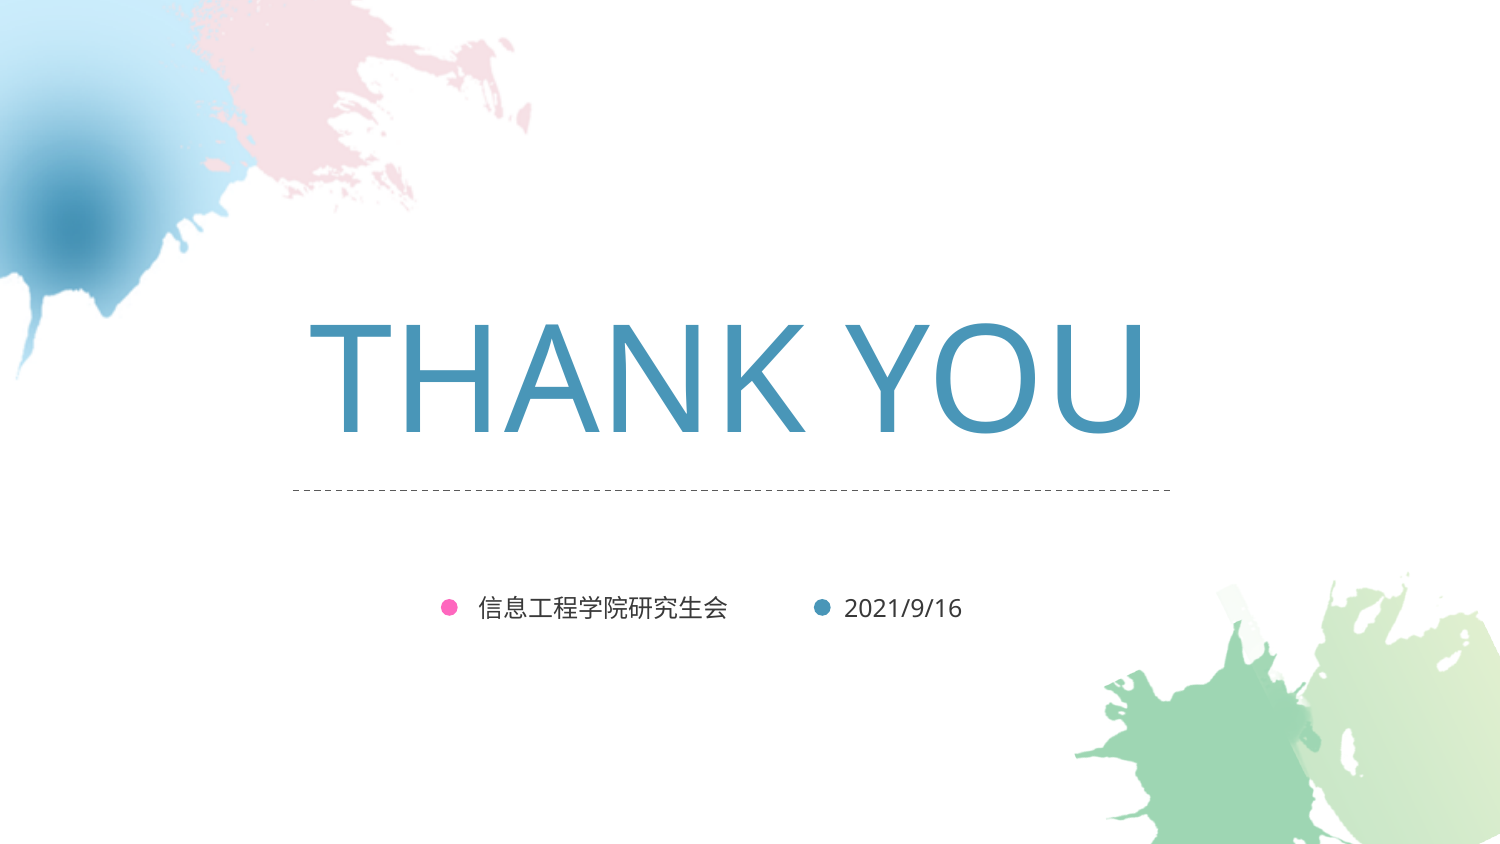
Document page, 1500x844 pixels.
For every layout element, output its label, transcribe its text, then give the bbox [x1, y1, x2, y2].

text_box 信息工程学院研究生会 [467, 587, 739, 628]
text_box 2021/9/16 [833, 587, 974, 628]
picture [0, 0, 693, 427]
text_box [811, 596, 833, 618]
text_box THANK you [299, 276, 1166, 468]
picture [956, 417, 1500, 844]
text_box [438, 596, 460, 618]
